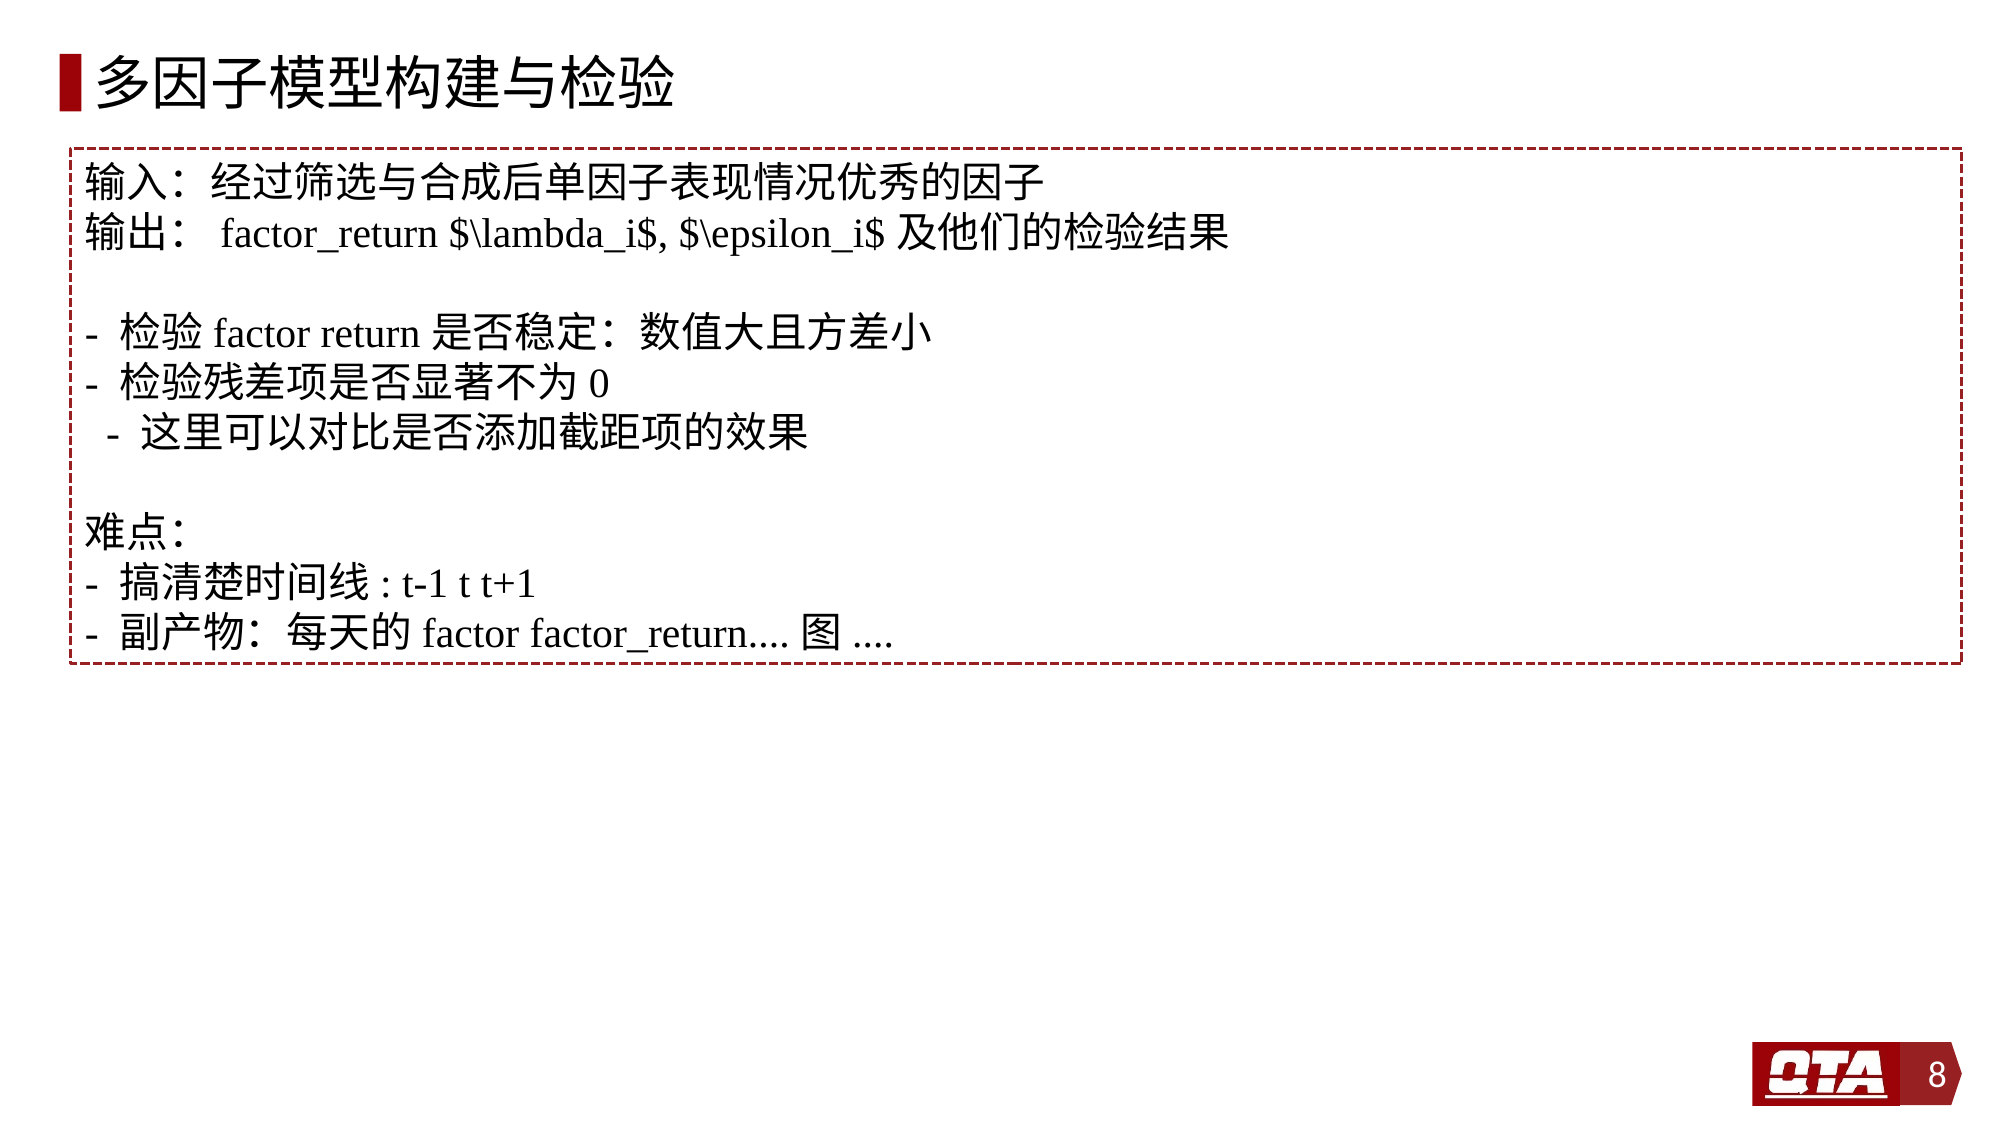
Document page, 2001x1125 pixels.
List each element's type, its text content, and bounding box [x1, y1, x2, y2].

text_box 输入：经过筛选与合成后单因子表现情况优秀的因子 输出：factor_return $\lambda_i$, $\epsilon_i$及他们的检验结果 - 检验factor return是否稳定：数值大且方差小 - 检验残差项是否显著不为0 - 这里可以对比是否添加截距项的效果 难点： - 搞清楚时间线: t-1 t t+1 - 副产物：每天的factor factor_return....图.... [70, 148, 1962, 664]
title 多因子模型构建与检验 [78, 0, 1775, 148]
slide_number 8 [1511, 1042, 1962, 1103]
